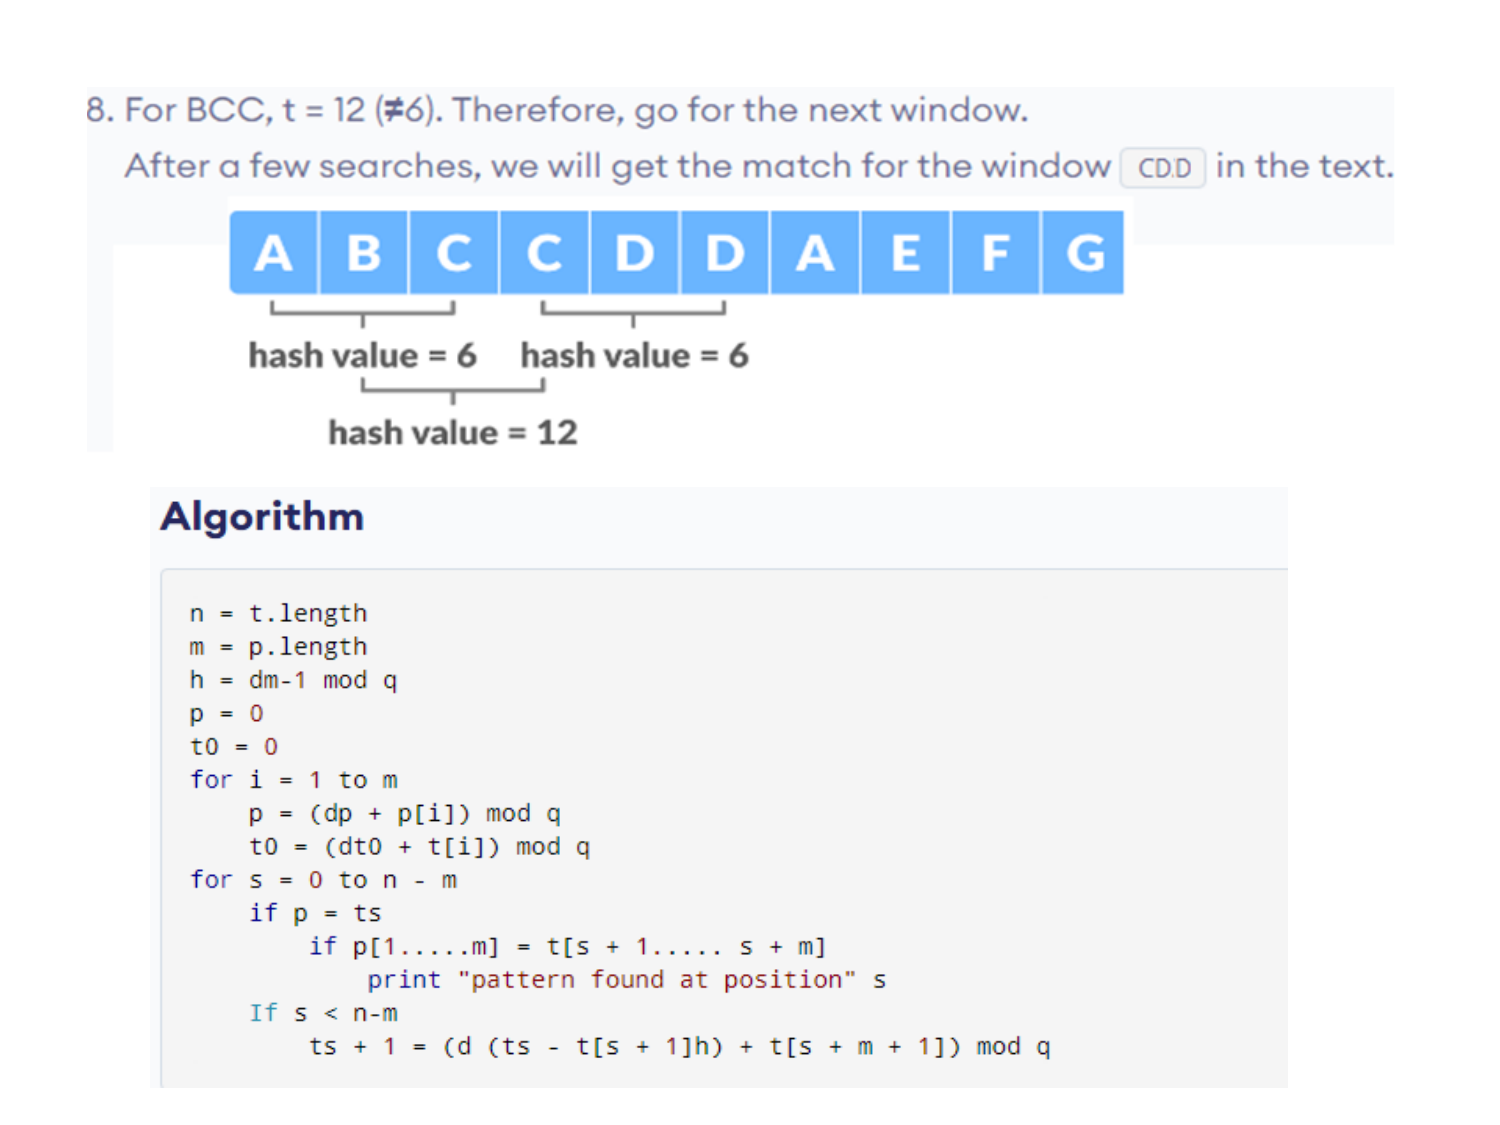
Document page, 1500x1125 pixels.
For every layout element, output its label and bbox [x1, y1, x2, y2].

picture [87, 87, 1399, 463]
picture [149, 487, 1288, 1088]
